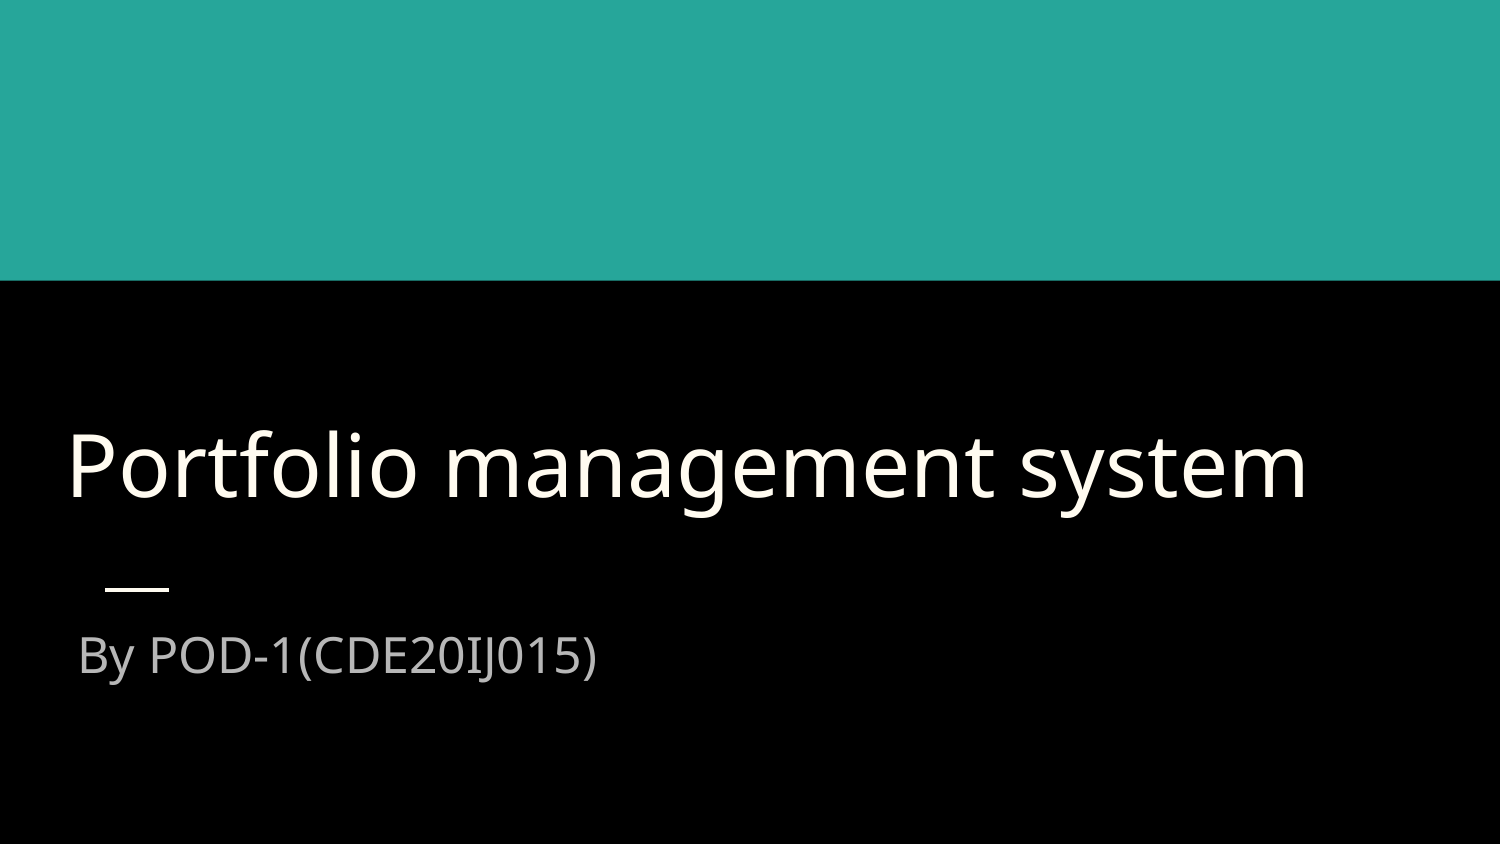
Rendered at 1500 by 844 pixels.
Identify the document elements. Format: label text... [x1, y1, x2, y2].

subtitle By POD-1(CDE20IJ015) [62, 608, 1395, 738]
title Portfolio management system [50, 280, 1383, 530]
